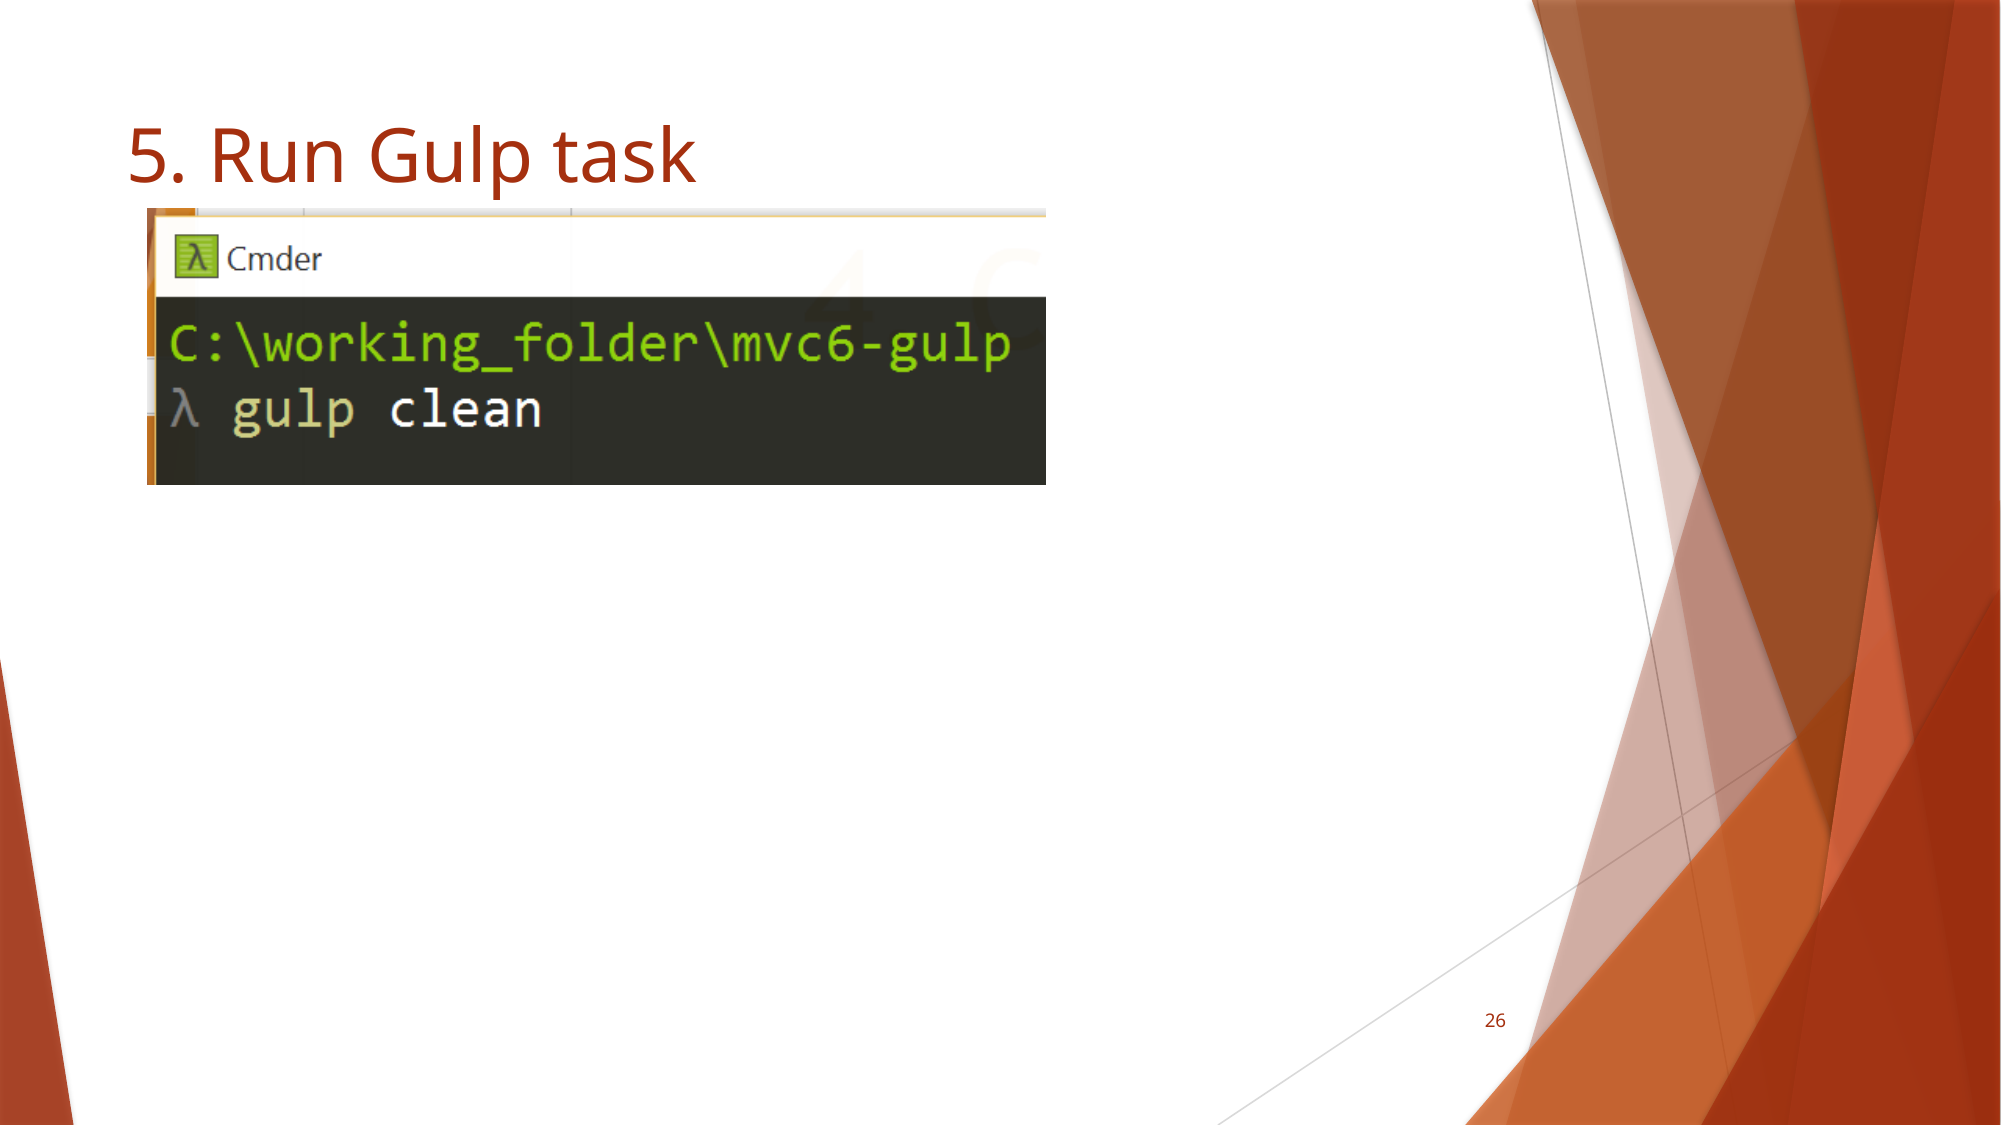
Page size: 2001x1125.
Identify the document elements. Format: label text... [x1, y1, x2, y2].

slide_number 26 [1409, 991, 1522, 1051]
title 5. Run Gulp task [111, 99, 1522, 317]
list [146, 207, 1047, 486]
